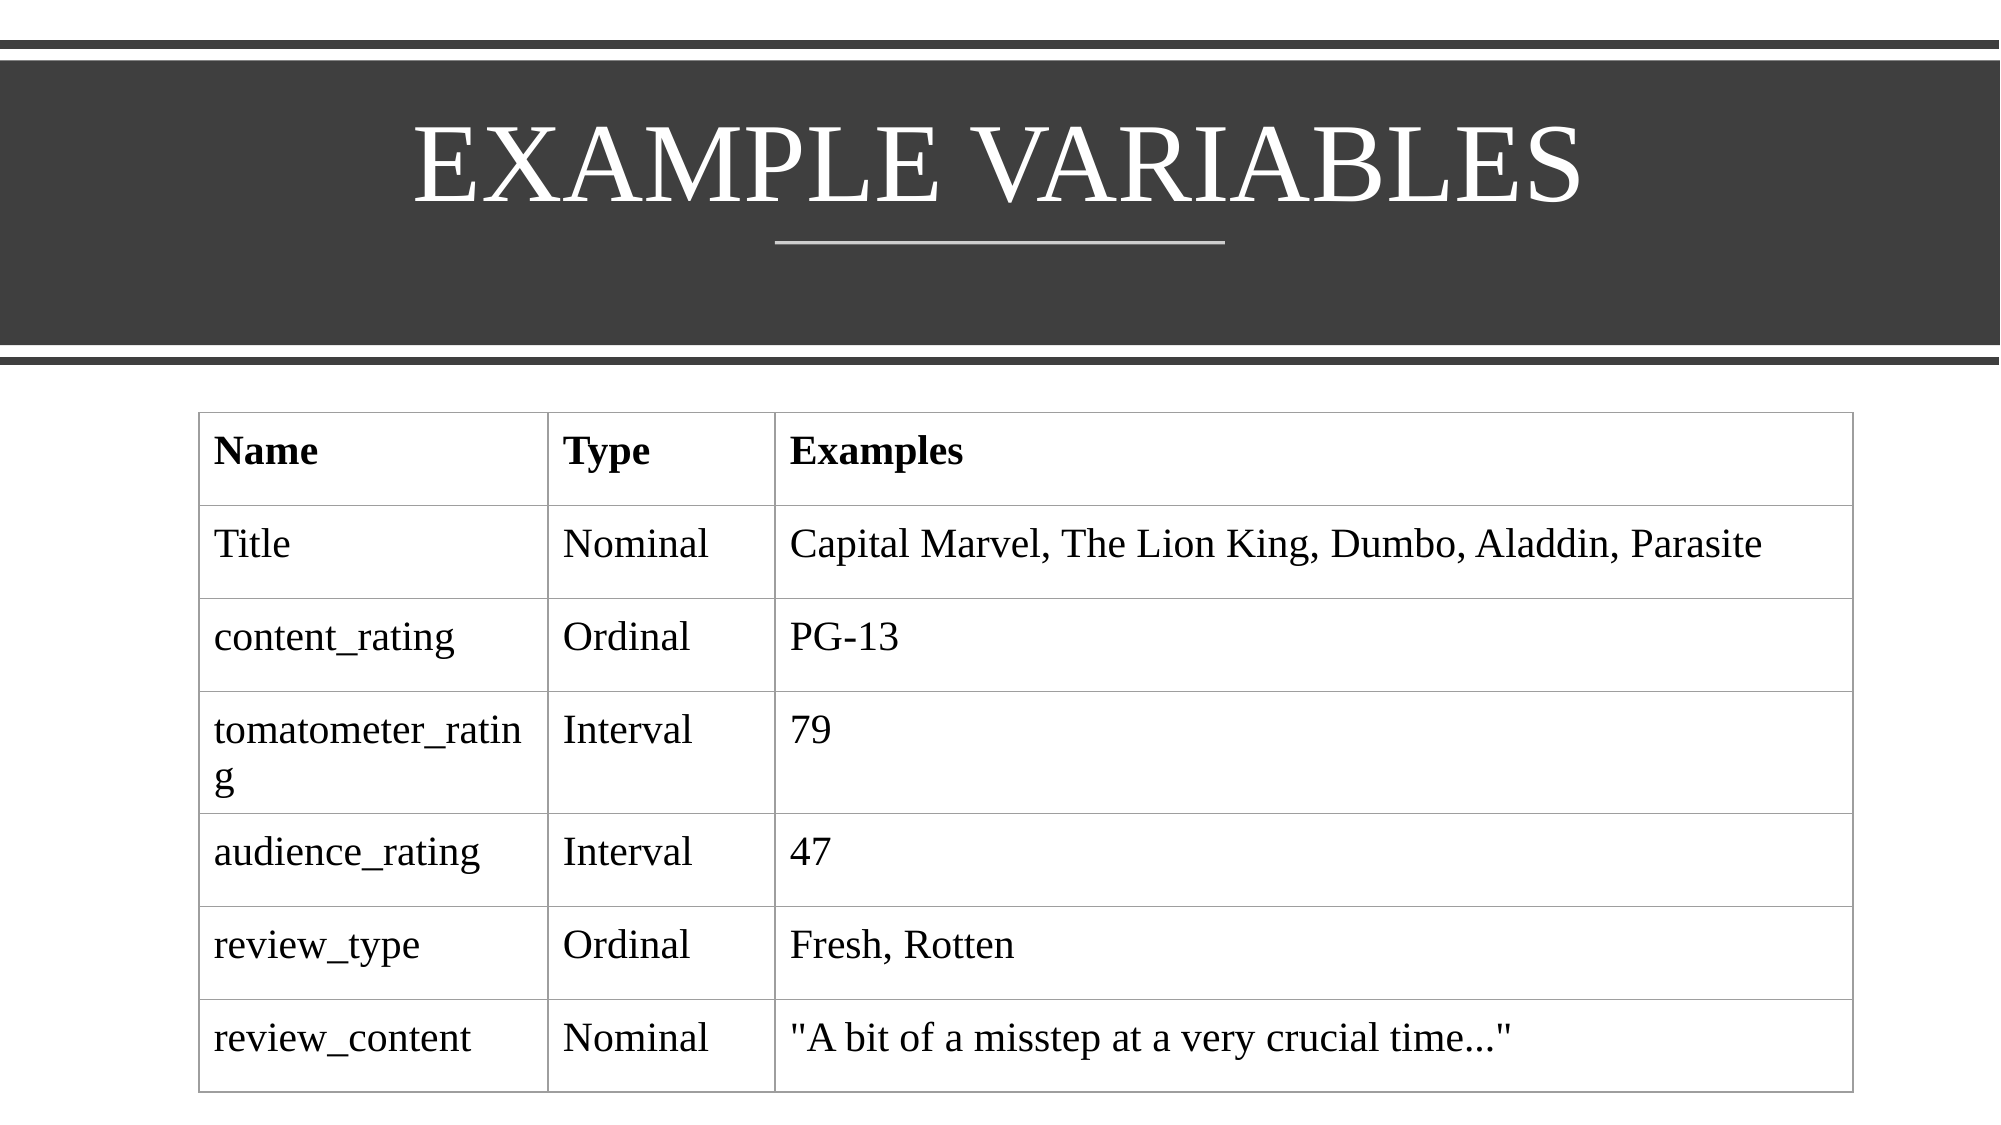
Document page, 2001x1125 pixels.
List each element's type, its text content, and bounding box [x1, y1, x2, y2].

table_header Type [549, 413, 774, 505]
table_cell Interval [549, 814, 774, 906]
table_header Name [200, 413, 547, 505]
text_box [0, 60, 2000, 346]
table_header Examples [776, 413, 1852, 505]
table_cell 47 [776, 814, 1852, 906]
table_cell Ordinal [549, 599, 774, 691]
table_cell "A bit of a misstep at a very crucial time..." [776, 1000, 1852, 1091]
table_cell Nominal [549, 1000, 774, 1091]
table_cell Interval [549, 692, 774, 813]
table_cell review_type [200, 907, 547, 999]
table_cell 79 [776, 692, 1852, 813]
table_cell content_rating [200, 599, 547, 691]
table_cell Nominal [549, 506, 774, 598]
table_cell audience_rating [200, 814, 547, 906]
table_cell Fresh, Rotten [776, 907, 1852, 999]
table_cell Ordinal [549, 907, 774, 999]
table_cell Title [200, 506, 547, 598]
table_cell PG-13 [776, 599, 1852, 691]
table_cell Capital Marvel, The Lion King, Dumbo, Aladdin, Parasite [776, 506, 1852, 598]
table_cell review_content [200, 1000, 547, 1091]
title EXAMPLE VARIABLES [86, 80, 1914, 233]
table_cell tomatometer_rating [200, 692, 547, 813]
